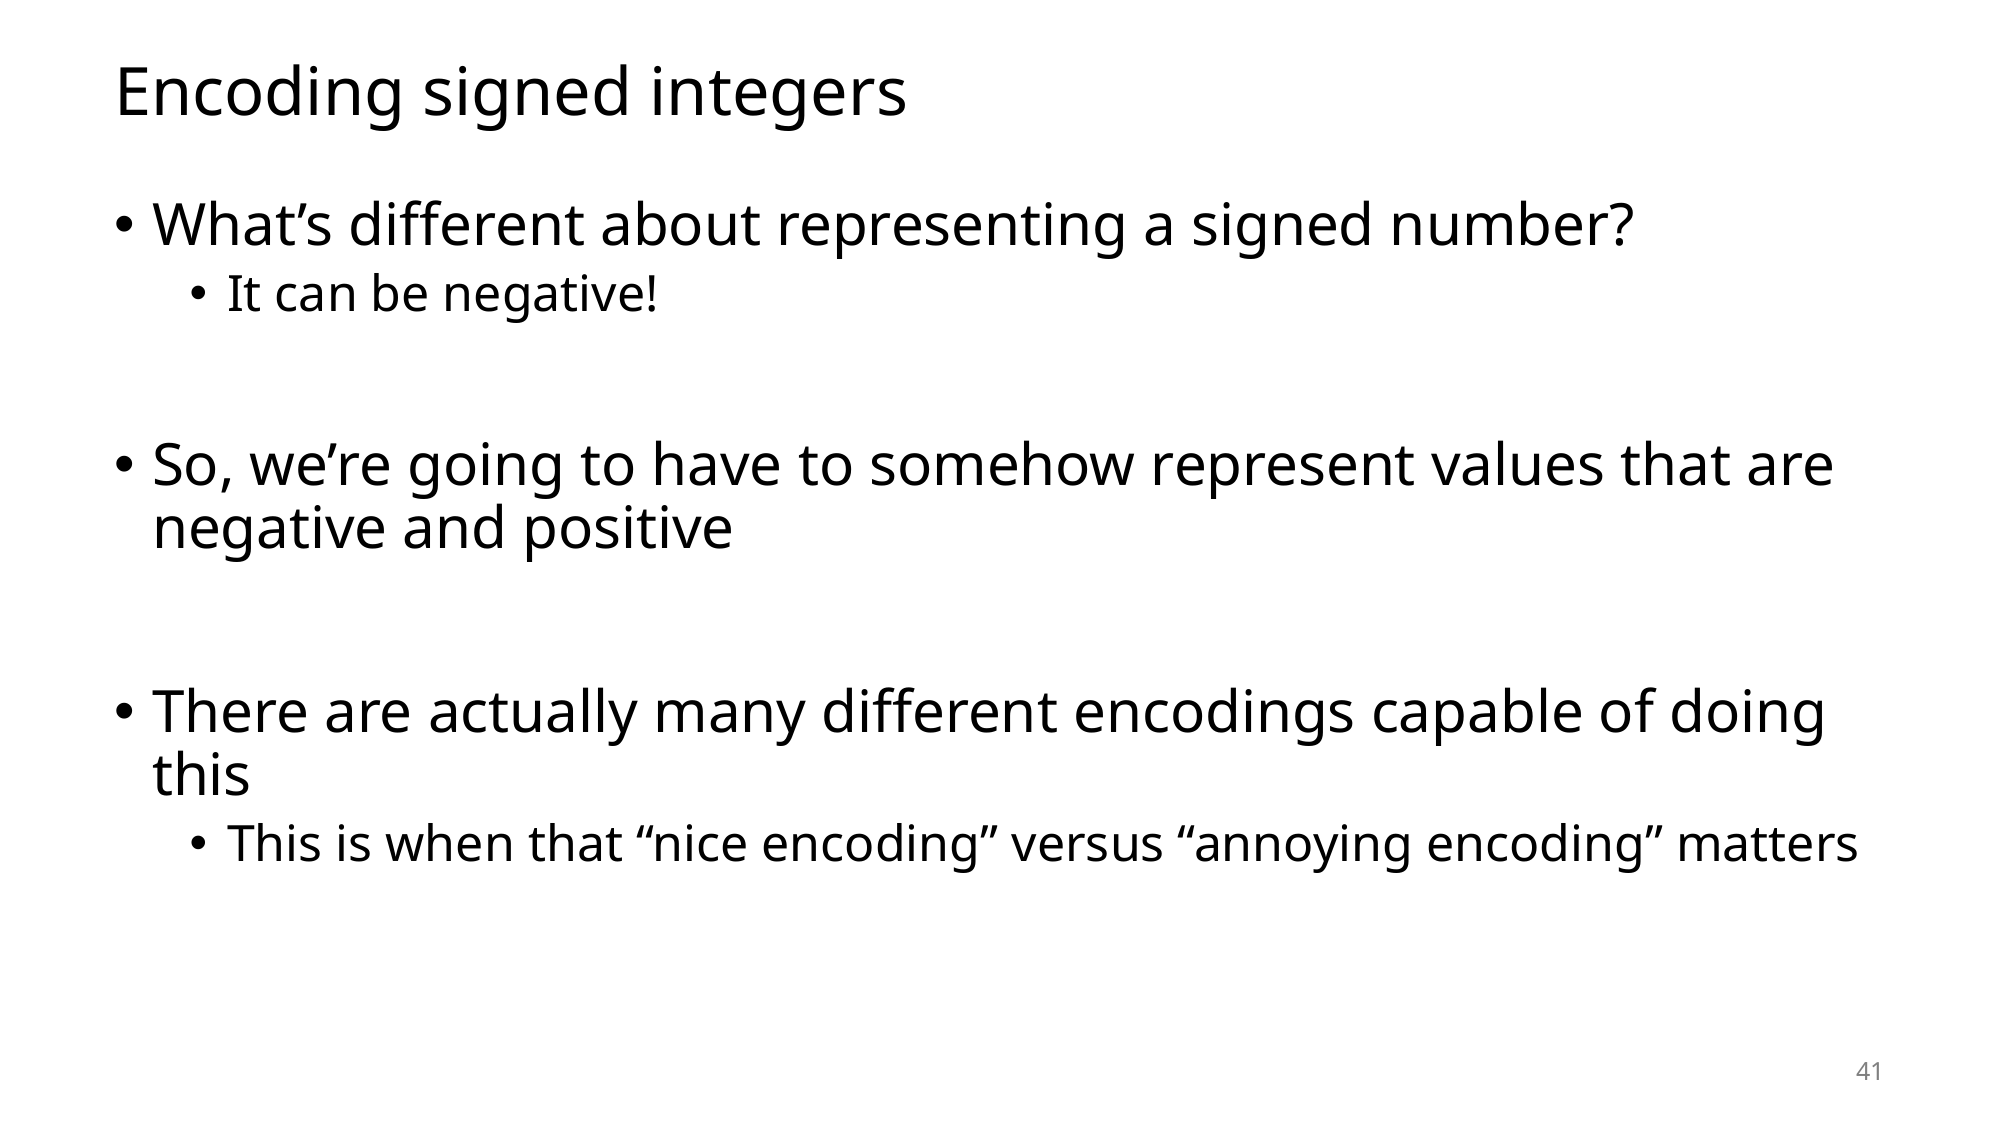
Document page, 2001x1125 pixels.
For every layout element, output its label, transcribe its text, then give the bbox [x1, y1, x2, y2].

slide_number 41 [1749, 1042, 1900, 1103]
title Encoding signed integers [99, 37, 1900, 150]
list What’s different about representing a signed number? It can be negative! So, we’re going to have to somehow represent values that are negative and positive There are actually many different encodings capable of doing this This is when that “nice encoding” versus “annoying encoding” matters [99, 187, 1900, 1013]
